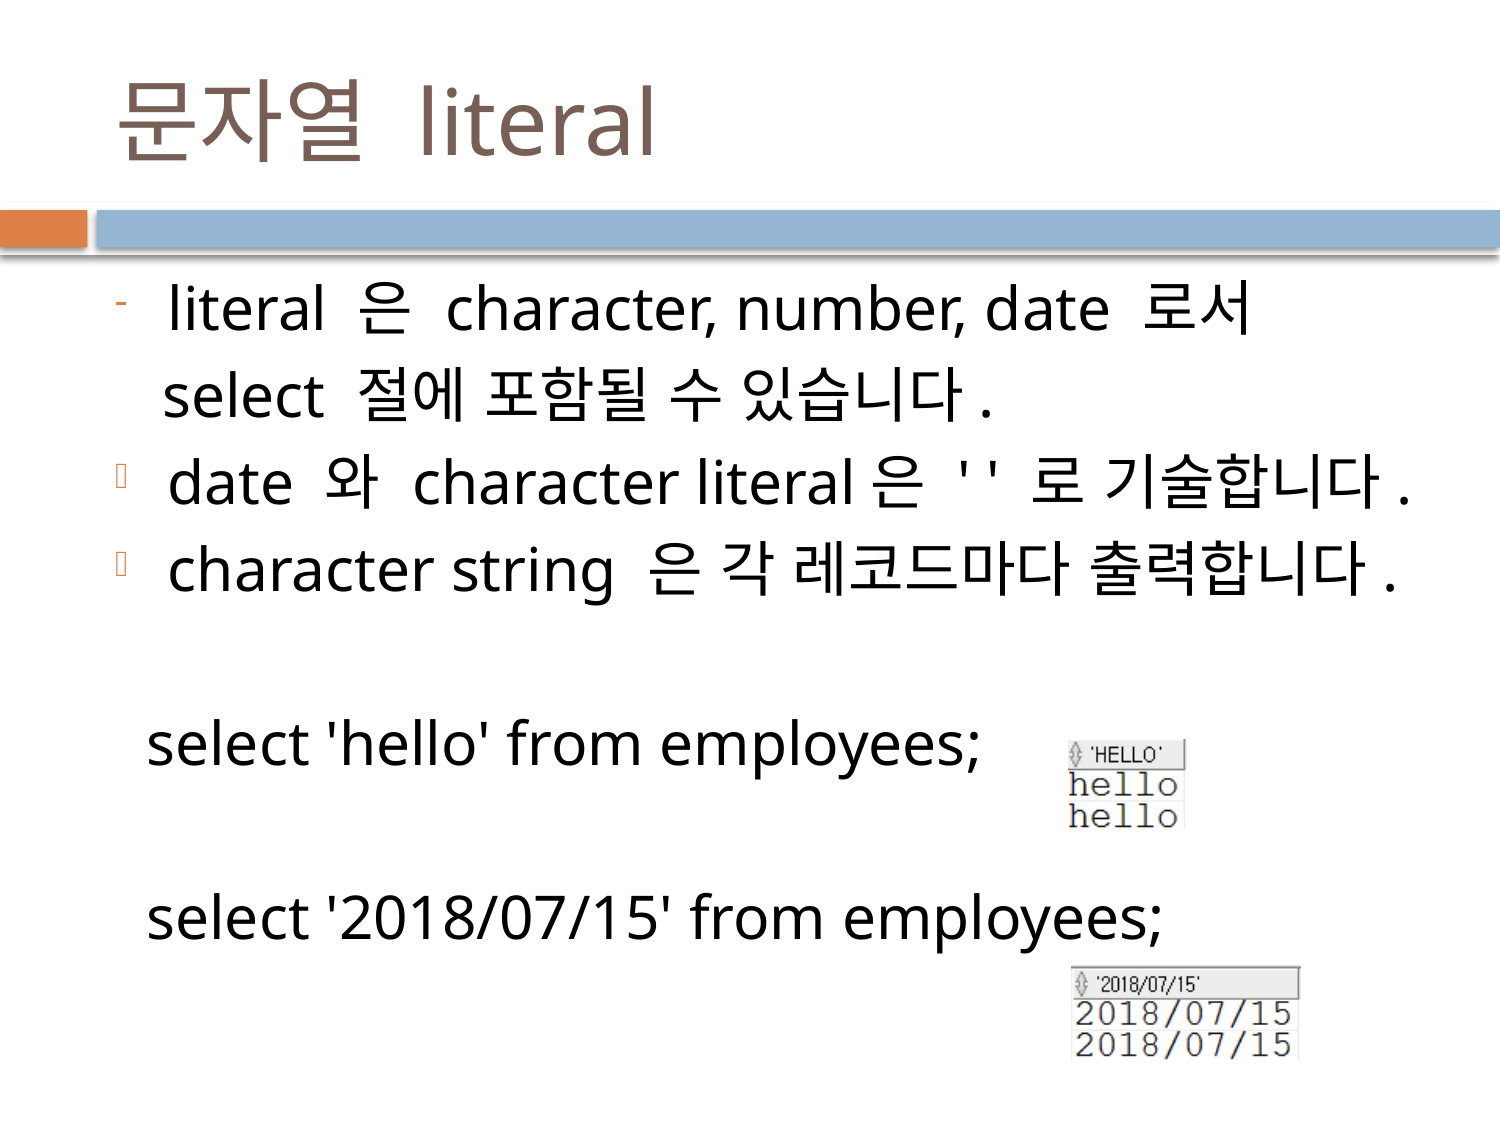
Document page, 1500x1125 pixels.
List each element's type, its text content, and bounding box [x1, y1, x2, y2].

list literal 은 character, number, date 로서 select 절에 포함될 수 있습니다. date 와 character literal은 ' ' 로 기술합니다. character string 은 각 레코드마다 출력합니다. select 'hello' from employees; select '2018/07/15' from employees; [100, 262, 1438, 1000]
title 문자열 literal [100, 37, 1438, 200]
picture [1070, 963, 1302, 1062]
picture [1068, 739, 1187, 829]
